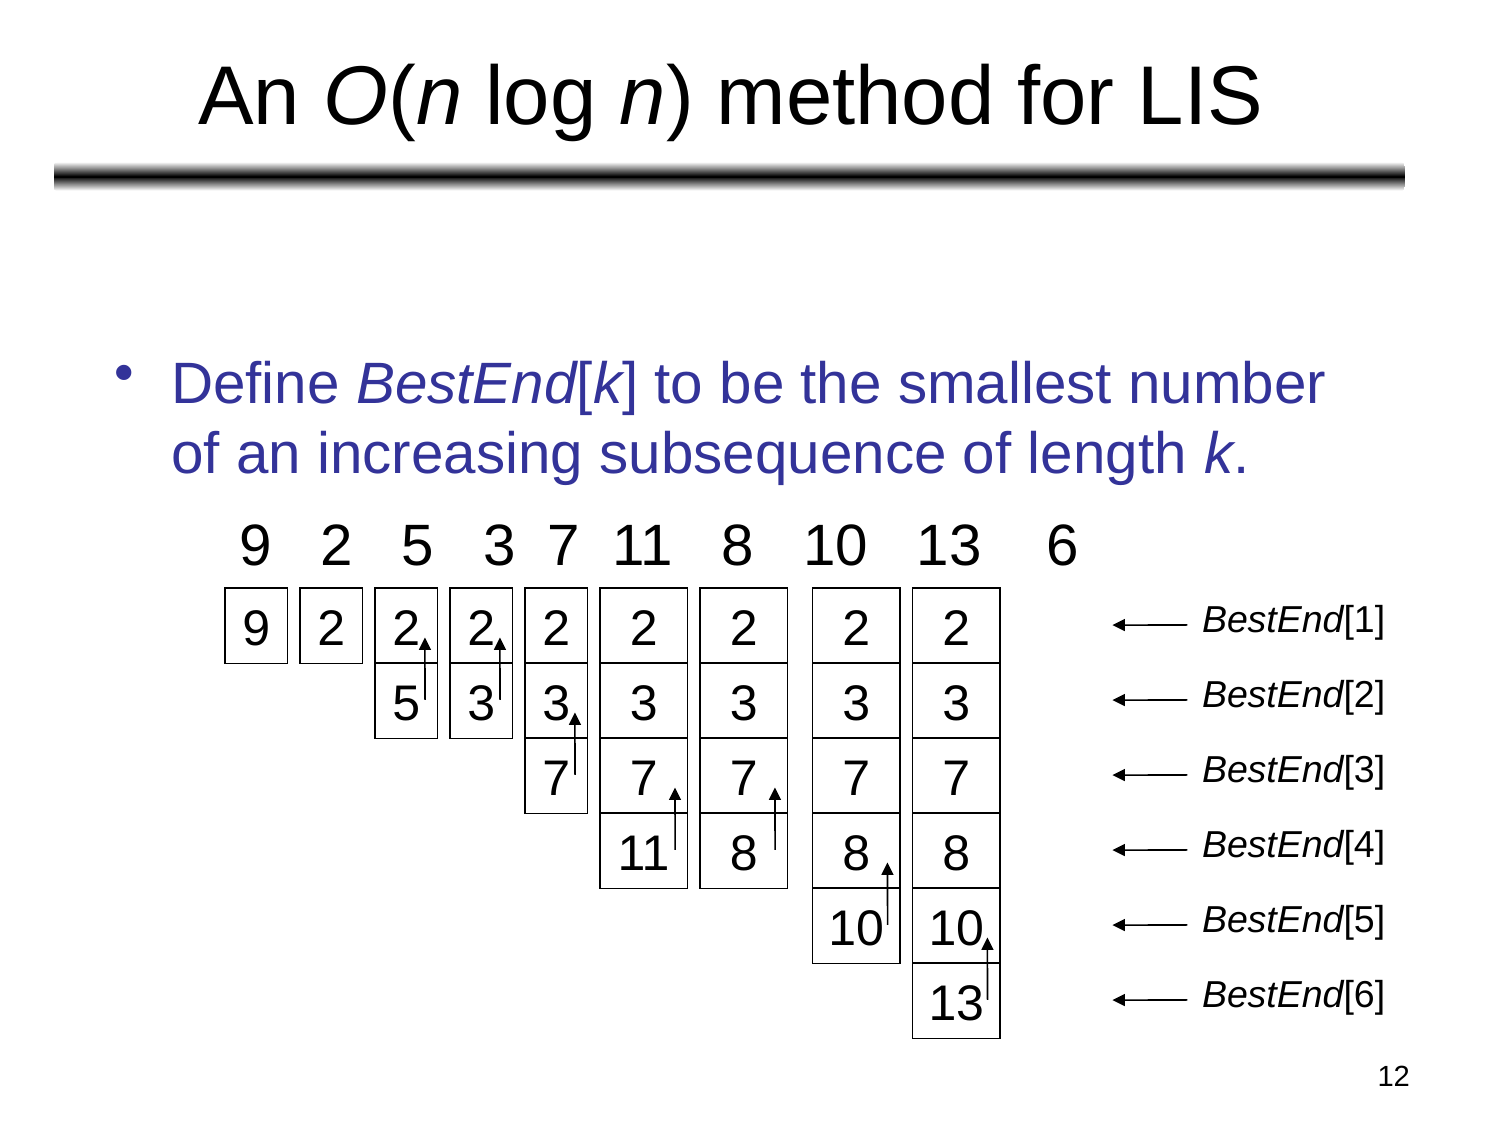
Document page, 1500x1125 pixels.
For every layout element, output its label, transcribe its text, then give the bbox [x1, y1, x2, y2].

text_box 7 [699, 738, 788, 813]
text_box [668, 787, 682, 850]
text_box [1112, 993, 1174, 1007]
slide_number 12 [1074, 1049, 1426, 1103]
text_box BestEnd[4] [1174, 812, 1413, 873]
text_box 2 [449, 588, 513, 663]
text_box 3 [912, 663, 1000, 738]
text_box 2 [599, 588, 688, 663]
text_box [768, 787, 782, 850]
text_box 8 [699, 813, 788, 889]
text_box 2 [374, 588, 438, 663]
text_box 7 [912, 738, 1000, 813]
text_box 11 [599, 813, 688, 889]
text_box 2 [299, 588, 363, 664]
text_box 3 [524, 663, 588, 738]
text_box [1112, 918, 1174, 932]
text_box 2 [699, 588, 788, 663]
text_box 3 [449, 663, 513, 739]
text_box 7 [812, 738, 900, 813]
text_box [1112, 618, 1174, 632]
list Define BestEnd[k] to be the smallest number of an increasing subsequence of length k. [99, 337, 1376, 1013]
text_box BestEnd[5] [1174, 887, 1413, 948]
text_box [1112, 768, 1174, 782]
text_box 10 [912, 888, 1000, 963]
text_box [881, 862, 894, 925]
text_box [418, 637, 432, 700]
text_box 3 [812, 663, 900, 738]
text_box 9 [224, 588, 288, 664]
text_box 2 [524, 588, 588, 663]
text_box [568, 712, 582, 775]
text_box 8 [812, 813, 900, 888]
text_box 10 [812, 888, 900, 964]
text_box 3 [599, 663, 688, 738]
text_box 3 [699, 663, 788, 738]
text_box 7 [599, 738, 688, 813]
text_box [1112, 693, 1174, 707]
text_box BestEnd[3] [1174, 737, 1413, 798]
text_box 2 [912, 588, 1000, 663]
title An O(n log n) method for LIS [55, 16, 1407, 166]
text_box 2 [812, 588, 900, 663]
text_box BestEnd[1] [1174, 587, 1413, 648]
text_box 13 [912, 963, 1000, 1039]
text_box [493, 637, 507, 700]
text_box 7 [524, 738, 588, 814]
text_box BestEnd[6] [1174, 962, 1413, 1023]
text_box 9 2 5 3 7 11 8 10 13 6 [225, 499, 1238, 670]
text_box 5 [374, 663, 438, 739]
text_box BestEnd[2] [1174, 662, 1413, 723]
text_box [1112, 843, 1174, 857]
text_box 8 [912, 813, 1000, 888]
text_box [981, 937, 994, 1000]
